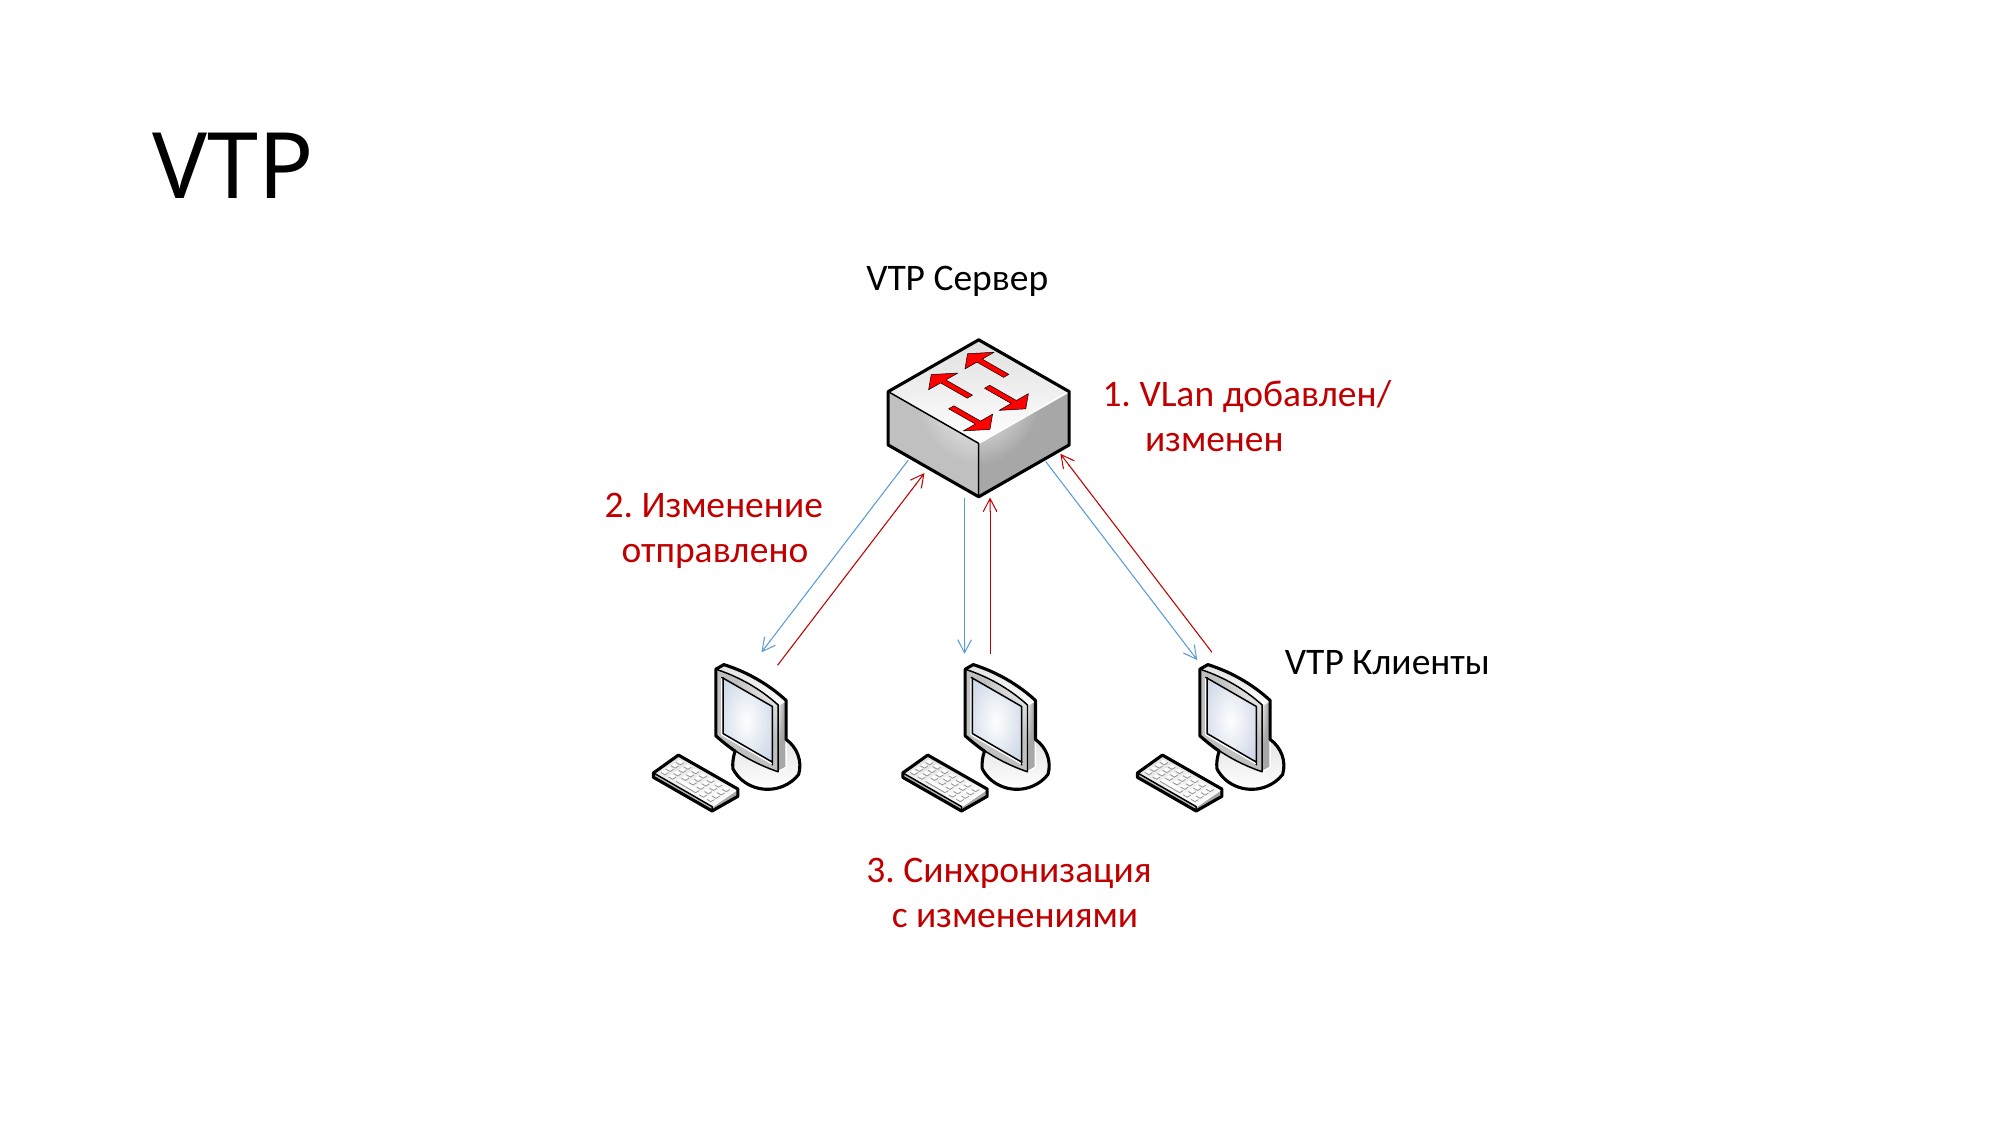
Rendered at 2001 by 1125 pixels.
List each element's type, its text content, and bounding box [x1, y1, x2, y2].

text_box 1. VLan добавлен/ изменен [1290, 361, 1407, 467]
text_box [777, 473, 925, 666]
text_box VTP Клиенты [1290, 629, 1522, 689]
title VTP [137, 59, 1863, 278]
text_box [761, 460, 909, 653]
text_box 2. Изменение отправлено [589, 473, 647, 578]
text_box 3. Синхронизация с изменениями [851, 860, 1176, 943]
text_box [1060, 453, 1212, 653]
text_box VTP Сервер [851, 245, 1087, 306]
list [647, 334, 1290, 860]
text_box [1045, 461, 1198, 661]
